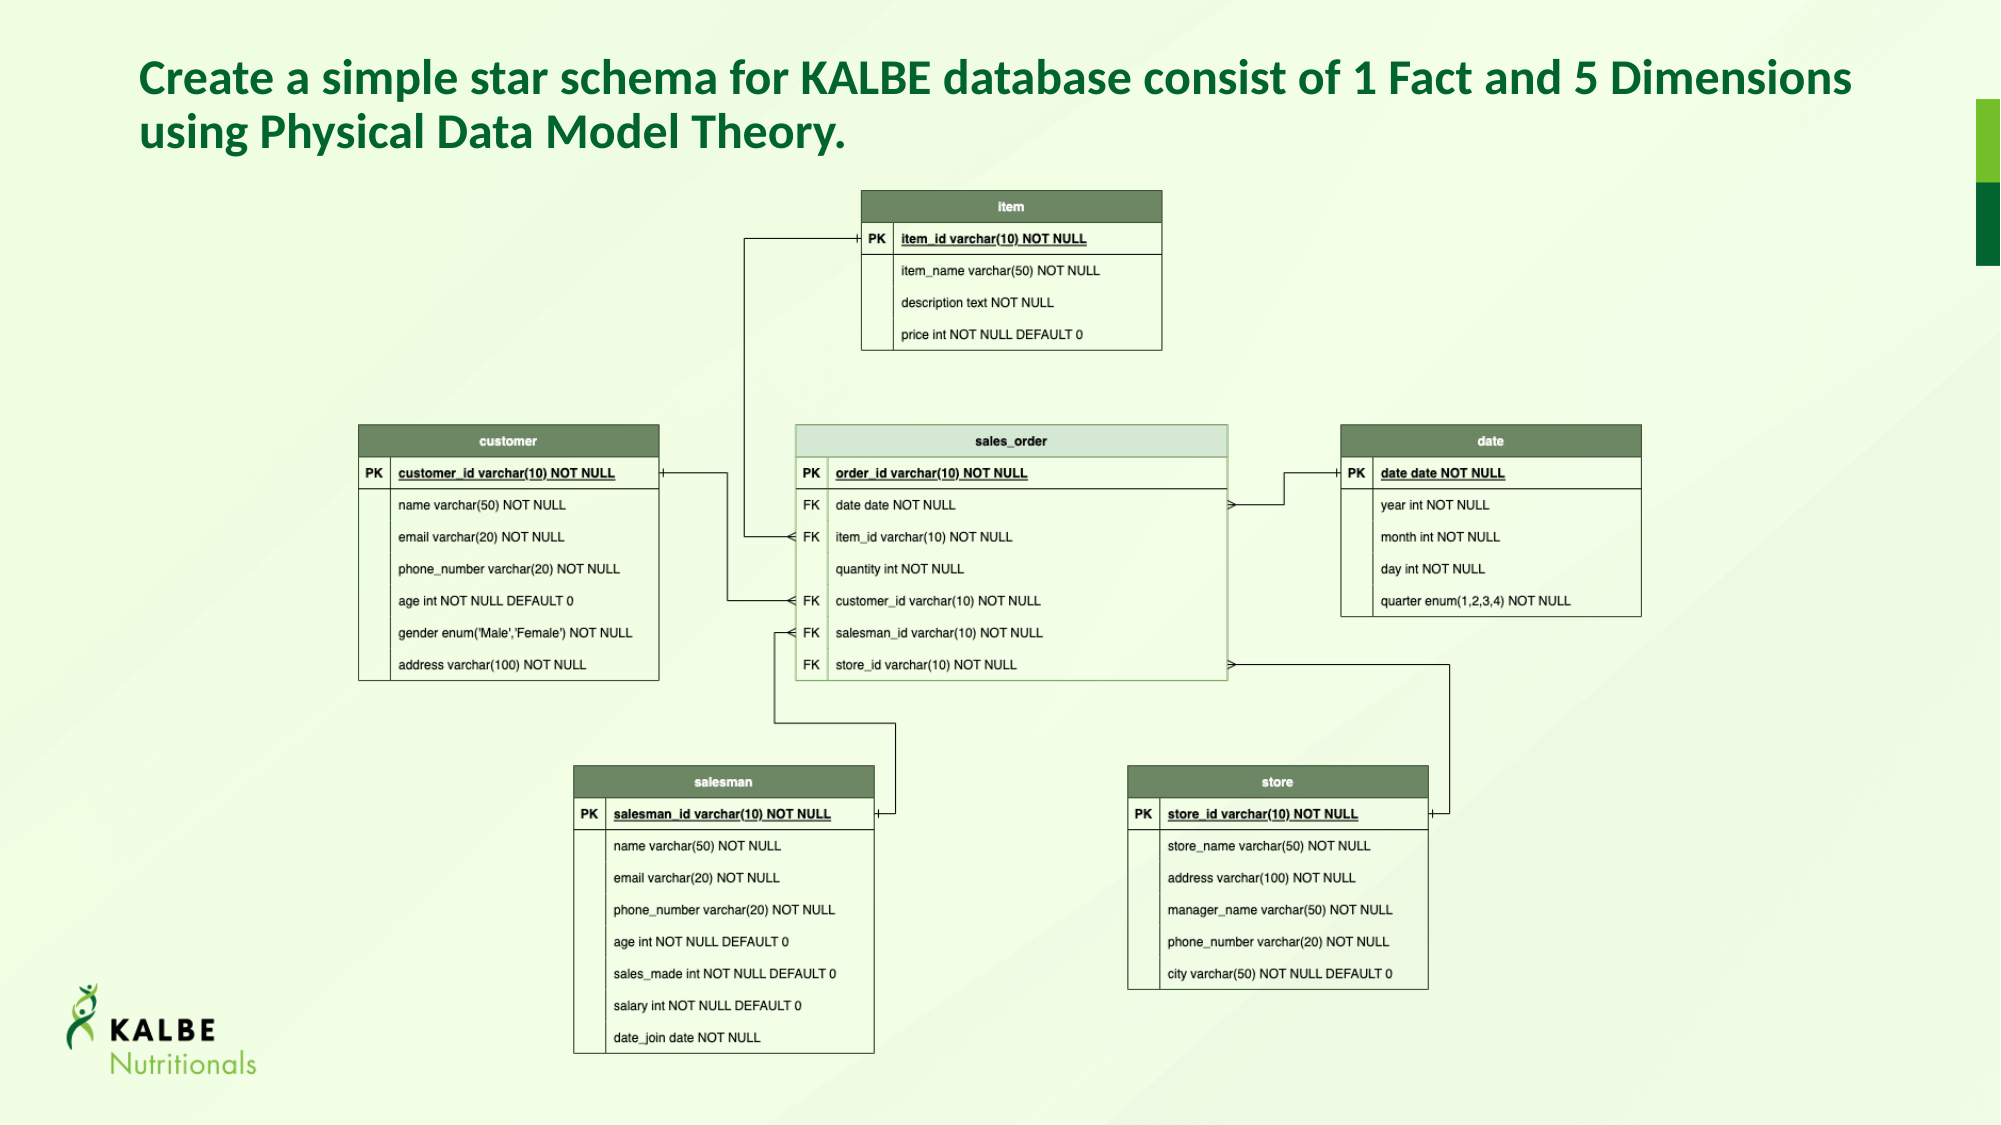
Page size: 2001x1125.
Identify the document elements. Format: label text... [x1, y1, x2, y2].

picture [0, 0, 2000, 1125]
list Create a simple star schema for KALBE database consist of 1 Fact and 5 Dimensions using Physical Data Model Theory. [124, 41, 1876, 170]
